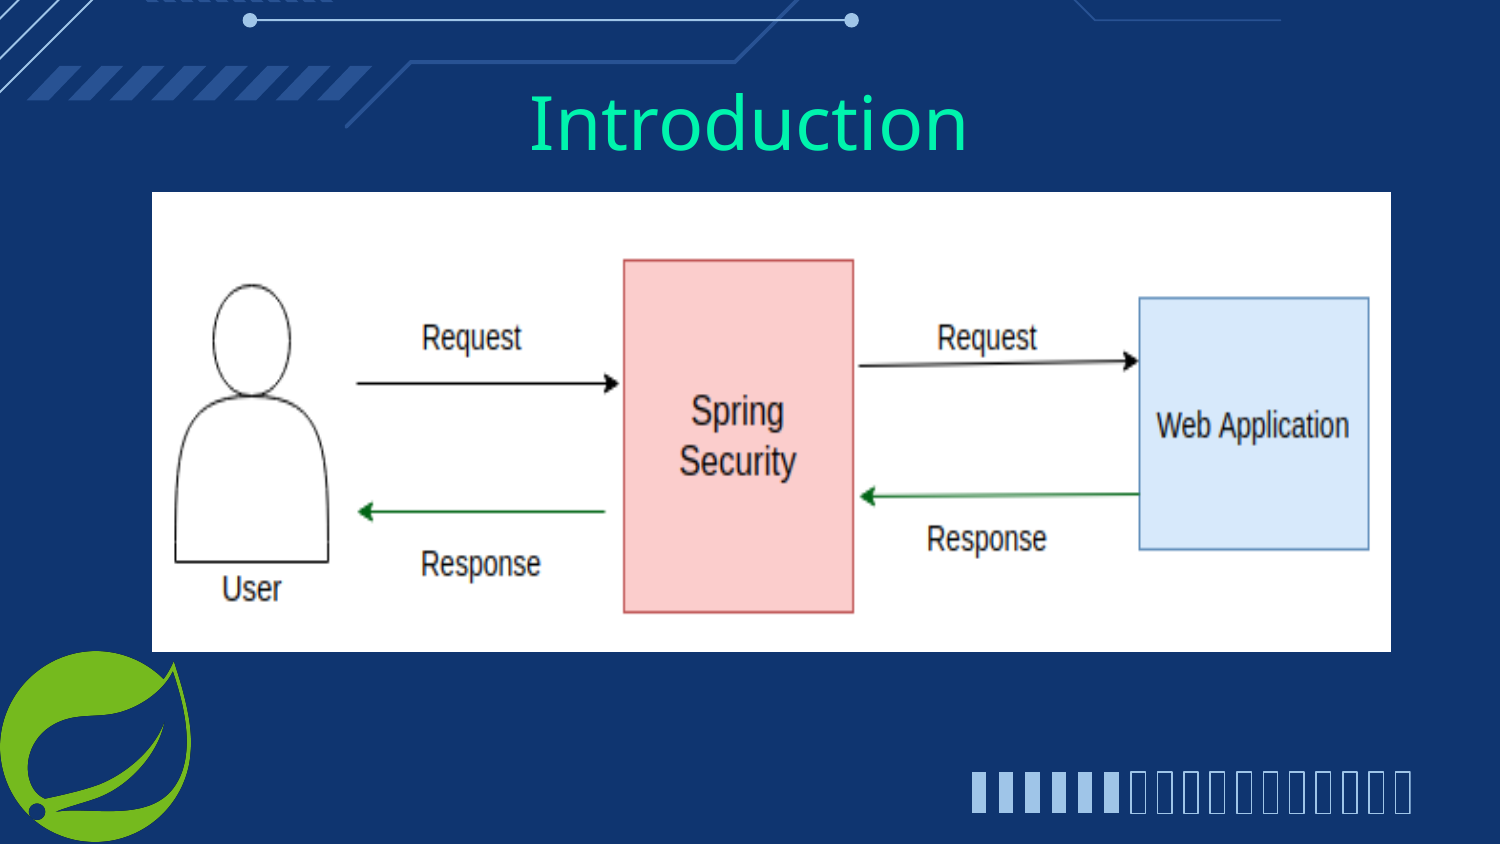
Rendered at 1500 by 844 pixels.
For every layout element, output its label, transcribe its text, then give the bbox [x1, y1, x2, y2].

title Introduction [118, 75, 1382, 156]
picture [0, 192, 1391, 843]
